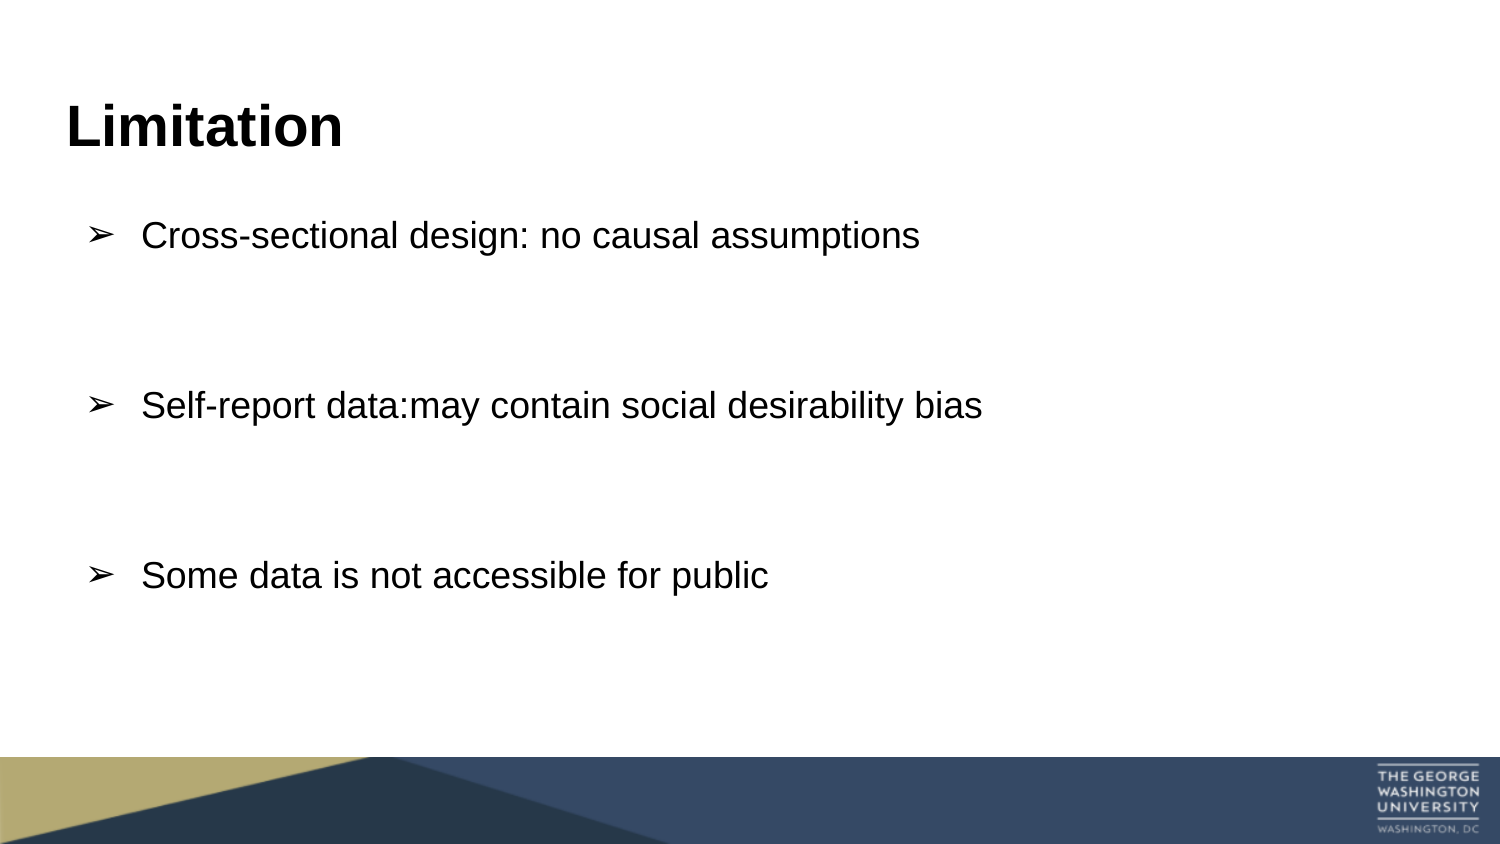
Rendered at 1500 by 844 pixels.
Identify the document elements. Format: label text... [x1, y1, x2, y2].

title Limitation [51, 72, 1449, 167]
picture [0, 757, 1500, 844]
list Cross-sectional design: no causal assumptions Self-report data:may contain social desirability bias Some data is not accessible for public [51, 189, 1449, 750]
